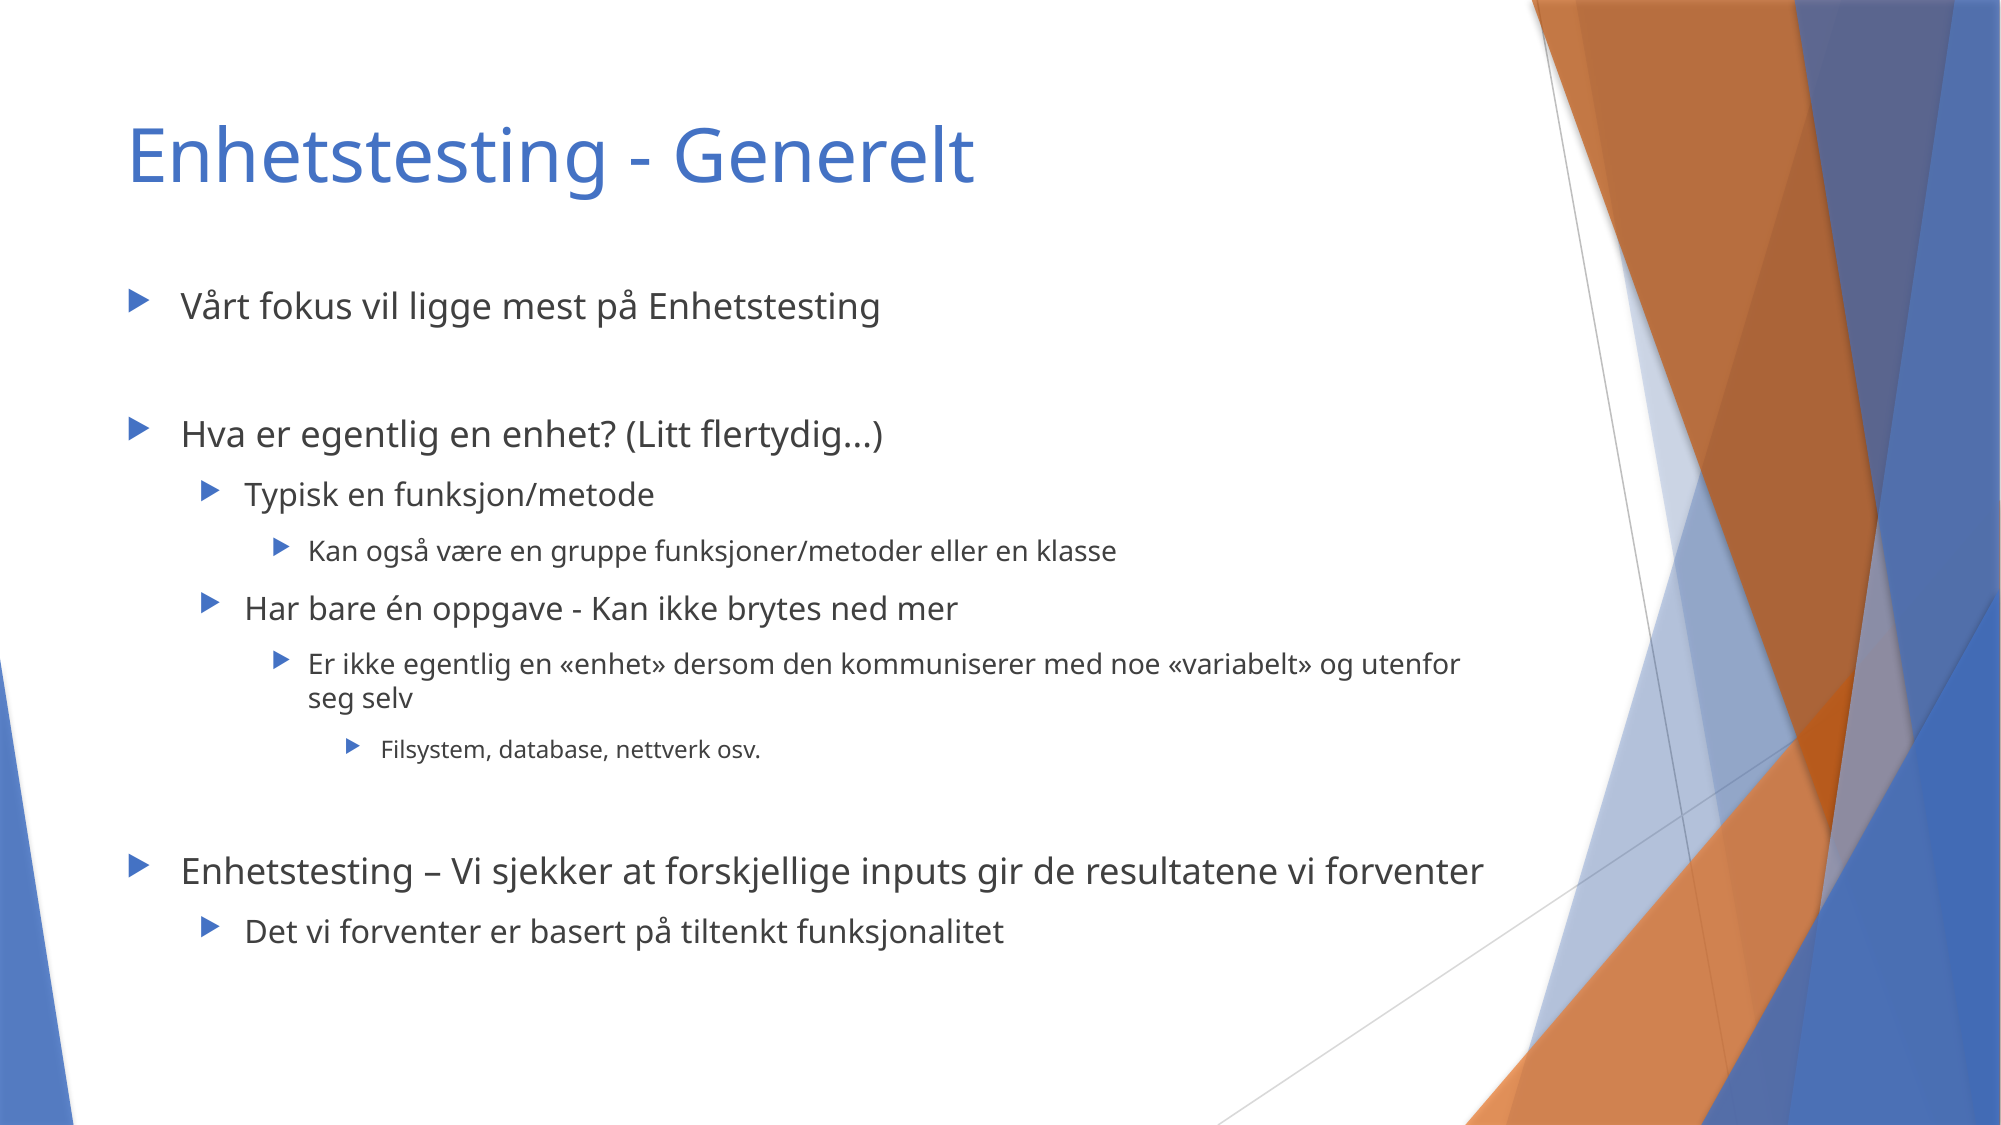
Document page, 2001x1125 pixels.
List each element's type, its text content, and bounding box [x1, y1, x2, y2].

list Vårt fokus vil ligge mest på Enhetstesting Hva er egentlig en enhet? (Litt flertydig...) Typisk en funksjon/metode Kan også være en gruppe funksjoner/metoder eller en klasse Har bare én oppgave - Kan ikke brytes ned mer Er ikke egentlig en «enhet» dersom den kommuniserer med noe «variabelt» og utenfor seg selv Filsystem, database, nettverk osv. Enhetstesting – Vi sjekker at forskjellige inputs gir de resultatene vi forventer Det vi forventer er basert på tiltenkt funksjonalitet [111, 275, 1522, 991]
title Enhetstesting - Generelt [111, 99, 1522, 275]
